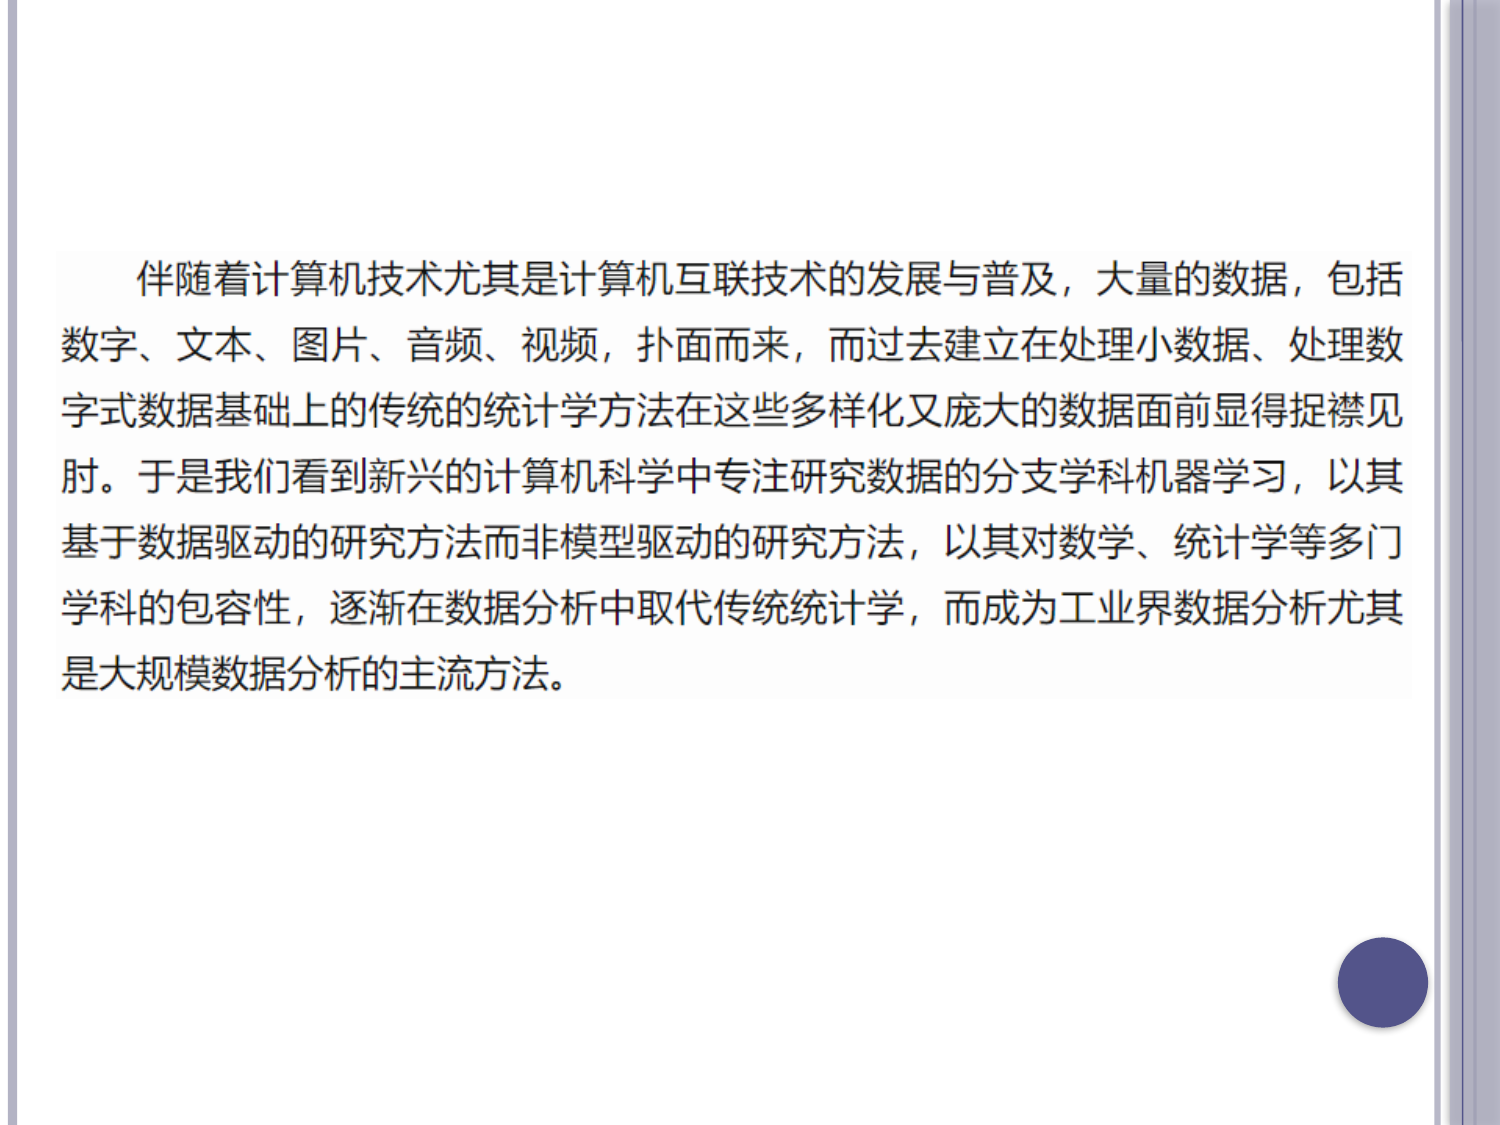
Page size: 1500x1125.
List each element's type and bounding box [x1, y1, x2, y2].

picture [56, 251, 1413, 699]
